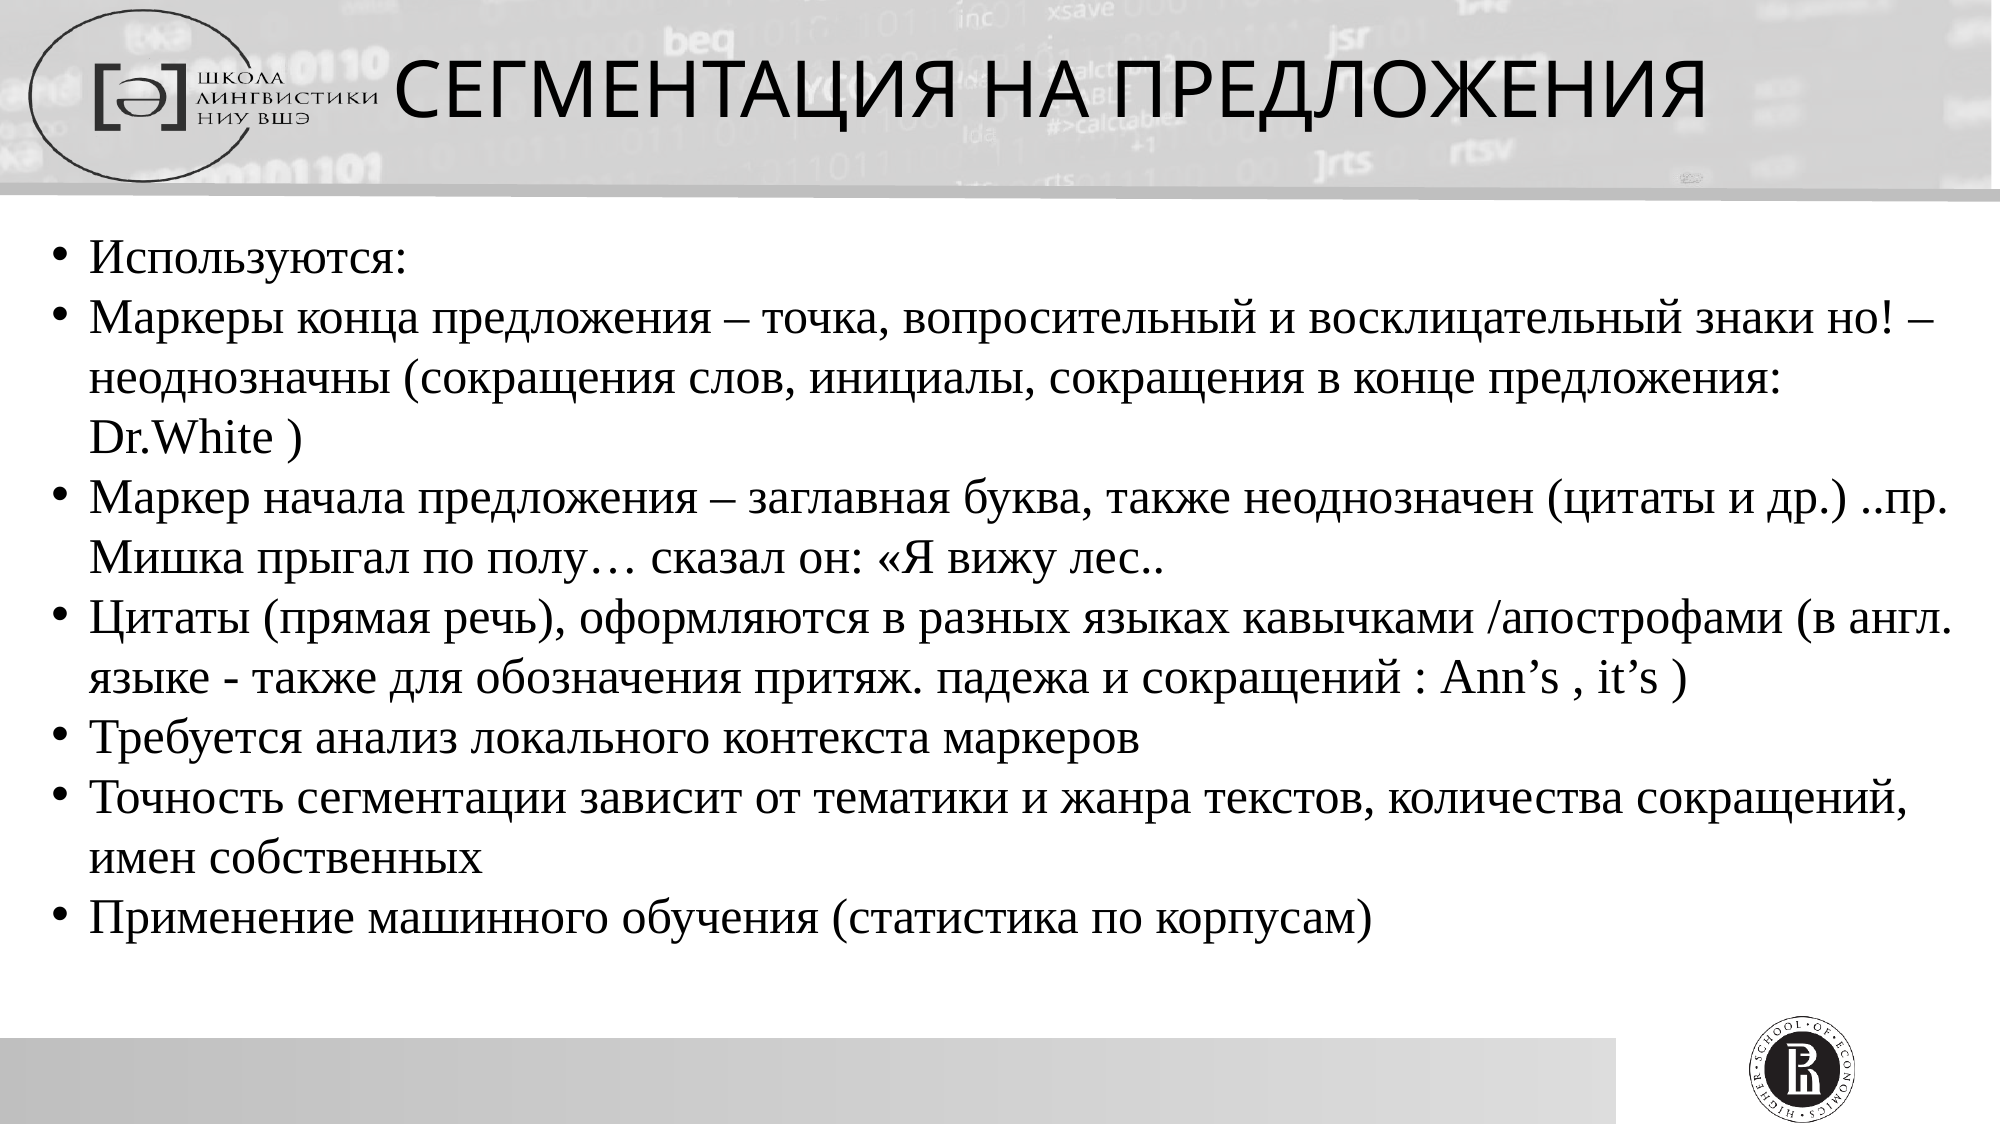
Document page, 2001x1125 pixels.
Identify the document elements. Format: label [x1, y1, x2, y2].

text_box [0, 0, 2000, 1124]
